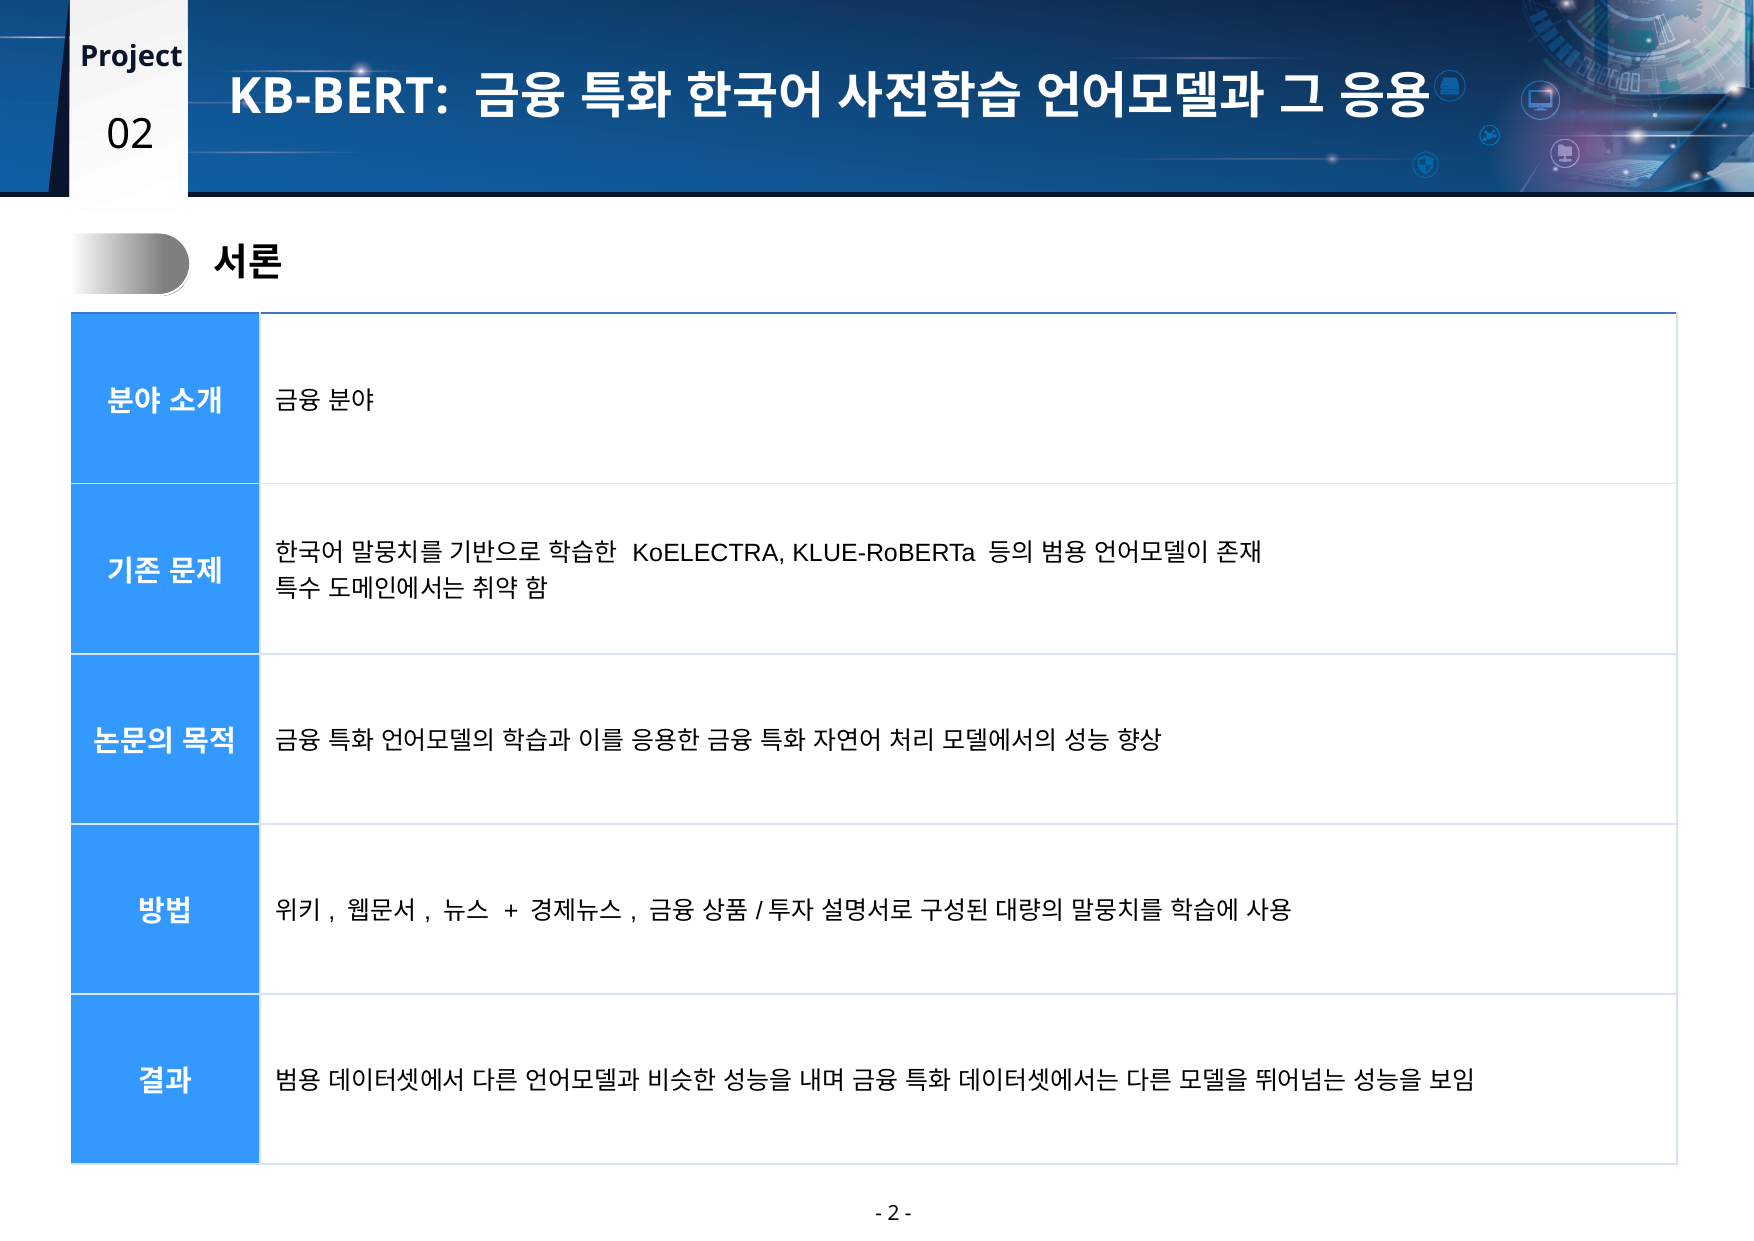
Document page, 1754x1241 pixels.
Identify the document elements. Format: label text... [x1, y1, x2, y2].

table_header 금융 분야 [261, 314, 1676, 483]
table_cell 범용 데이터셋에서 다른 언어모델과 비슷한 성능을 내며 금융 특화 데이터셋에서는 다른 모델을 뛰어넘는 성능을 보임 [261, 995, 1676, 1163]
picture [188, 0, 1754, 192]
table_cell 결과 [71, 995, 259, 1163]
table_cell 논문의 목적 [71, 655, 259, 823]
picture [0, 0, 69, 192]
table_header 분야 소개 [71, 314, 259, 483]
text_box - 2 - [860, 1192, 927, 1232]
text_box KB-BERT: 금융 특화 한국어 사전학습 언어모델과 그 응용 [213, 56, 1500, 132]
table_cell 위키, 웹문서, 뉴스 + 경제뉴스, 금융 상품/투자 설명서로 구성된 대량의 말뭉치를 학습에 사용 [261, 825, 1676, 993]
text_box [70, 232, 893, 296]
table_cell 기존 문제 [71, 484, 259, 653]
table_cell 방법 [71, 825, 259, 993]
text_box 02 [79, 99, 182, 164]
table_cell 한국어 말뭉치를 기반으로 학습한 KoELECTRA, KLUE-RoBERTa 등의 범용 언어모델이 존재 특수 도메인에서는 취약 함 [261, 484, 1676, 653]
table_cell 금융 특화 언어모델의 학습과 이를 응용한 금융 특화 자연어 처리 모델에서의 성능 향상 [261, 655, 1676, 823]
